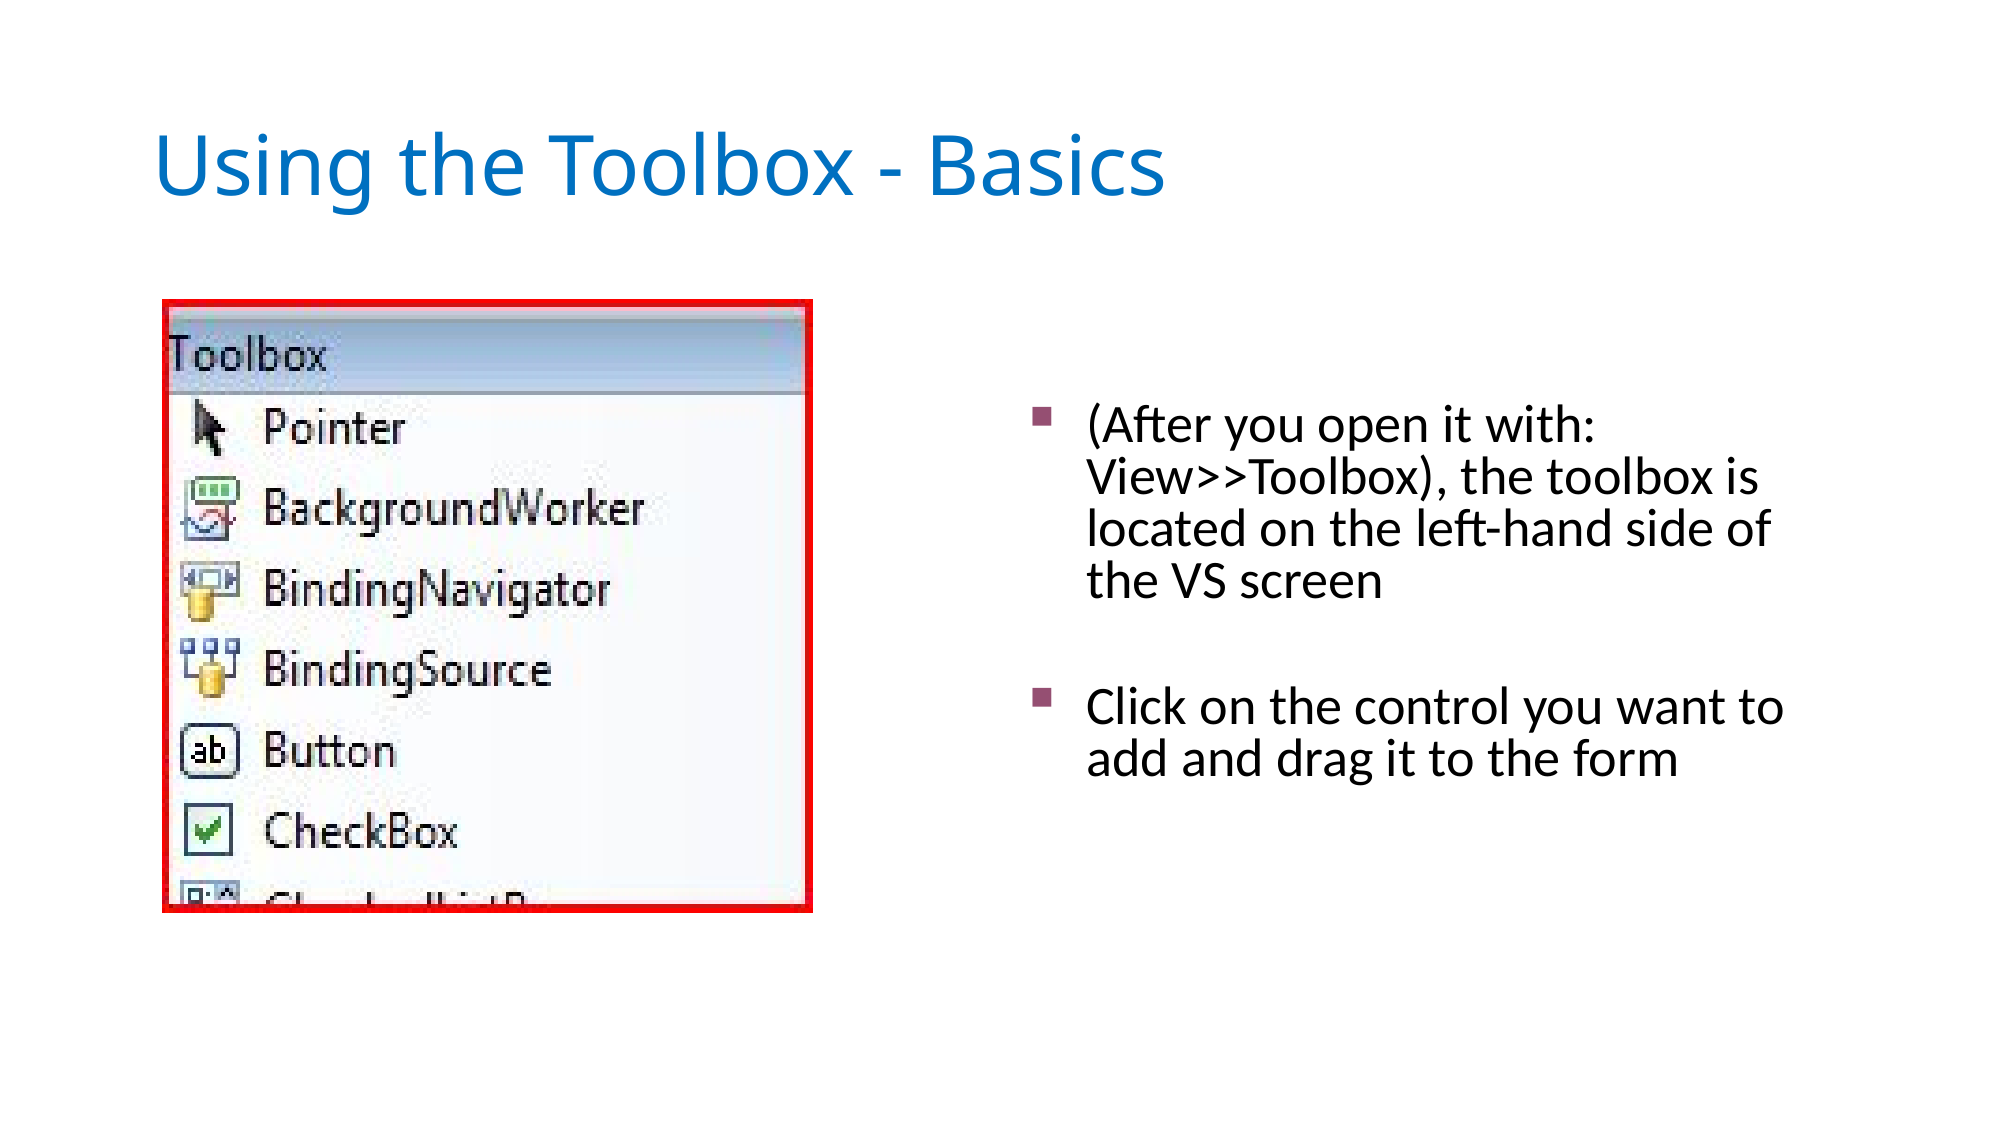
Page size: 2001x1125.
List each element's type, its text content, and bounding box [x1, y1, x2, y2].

title Using the Toolbox - Basics [137, 59, 1863, 278]
text_box (After you open it with: View>>Toolbox), the toolbox is located on the left-hand side of the VS screen Click on the control you want to add and drag it to the form [1015, 262, 1822, 913]
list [162, 299, 813, 913]
